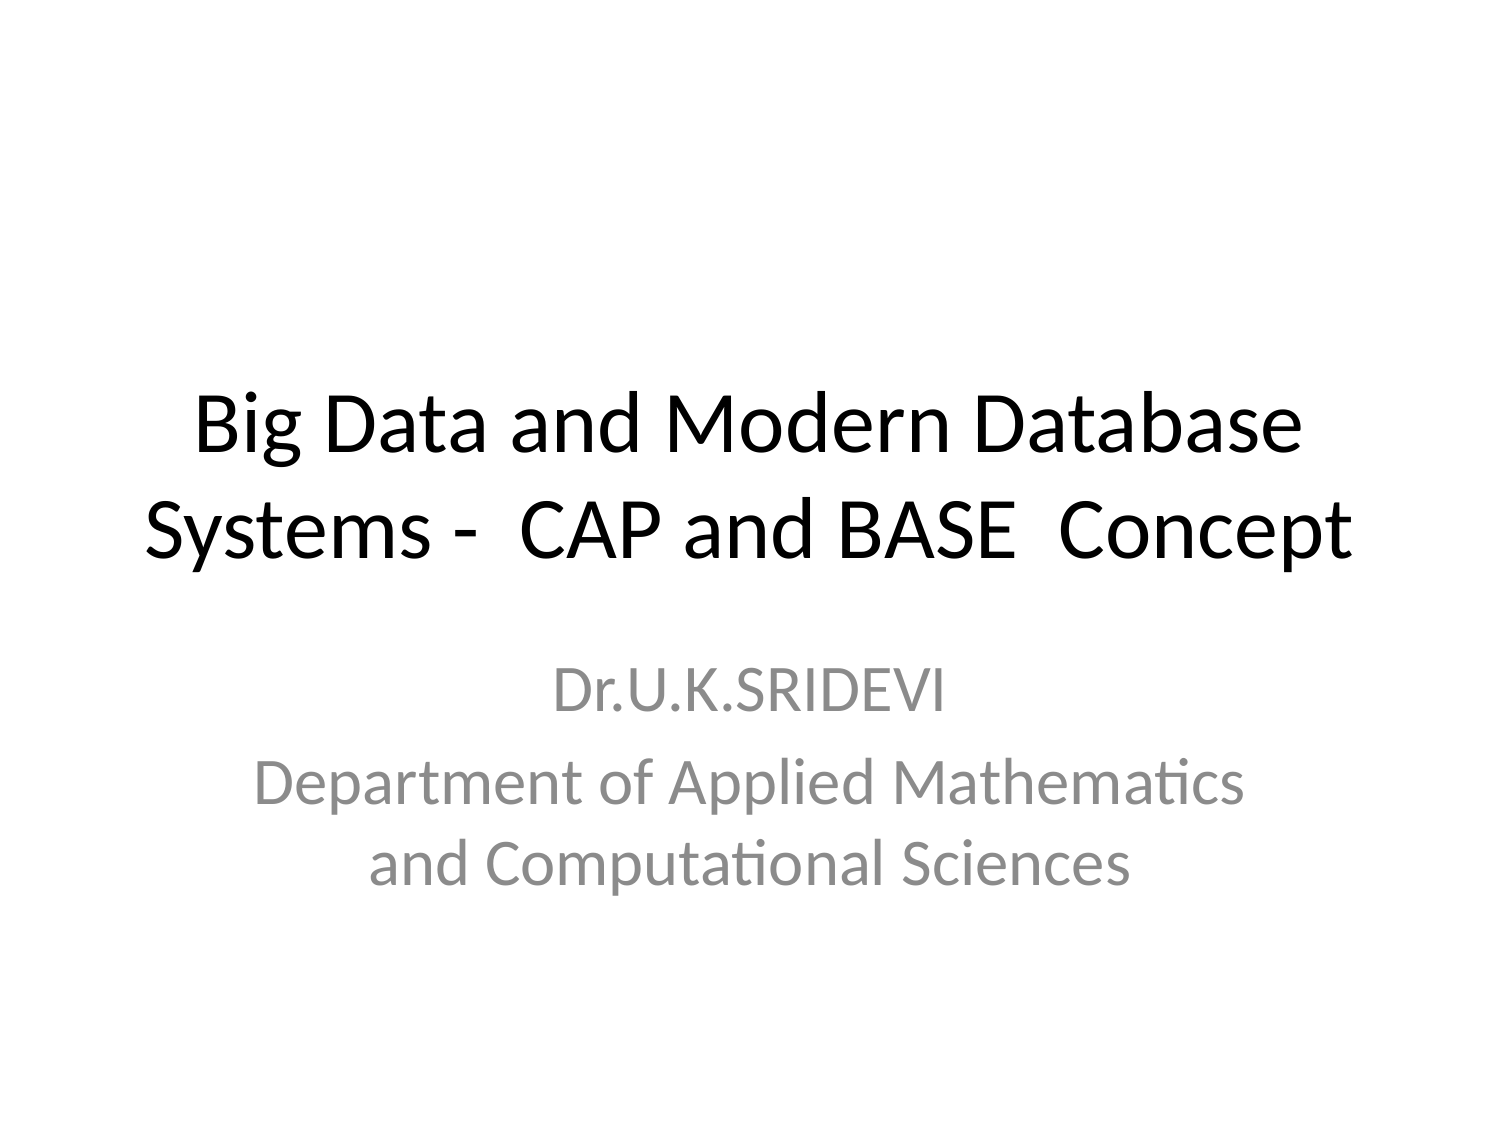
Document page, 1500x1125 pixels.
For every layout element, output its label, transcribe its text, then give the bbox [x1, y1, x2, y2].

subtitle Dr.U.K.SRIDEVI Department of Applied Mathematics and Computational Sciences [225, 637, 1275, 925]
title Big Data and Modern Database Systems - CAP and BASE Concept [112, 349, 1388, 591]
